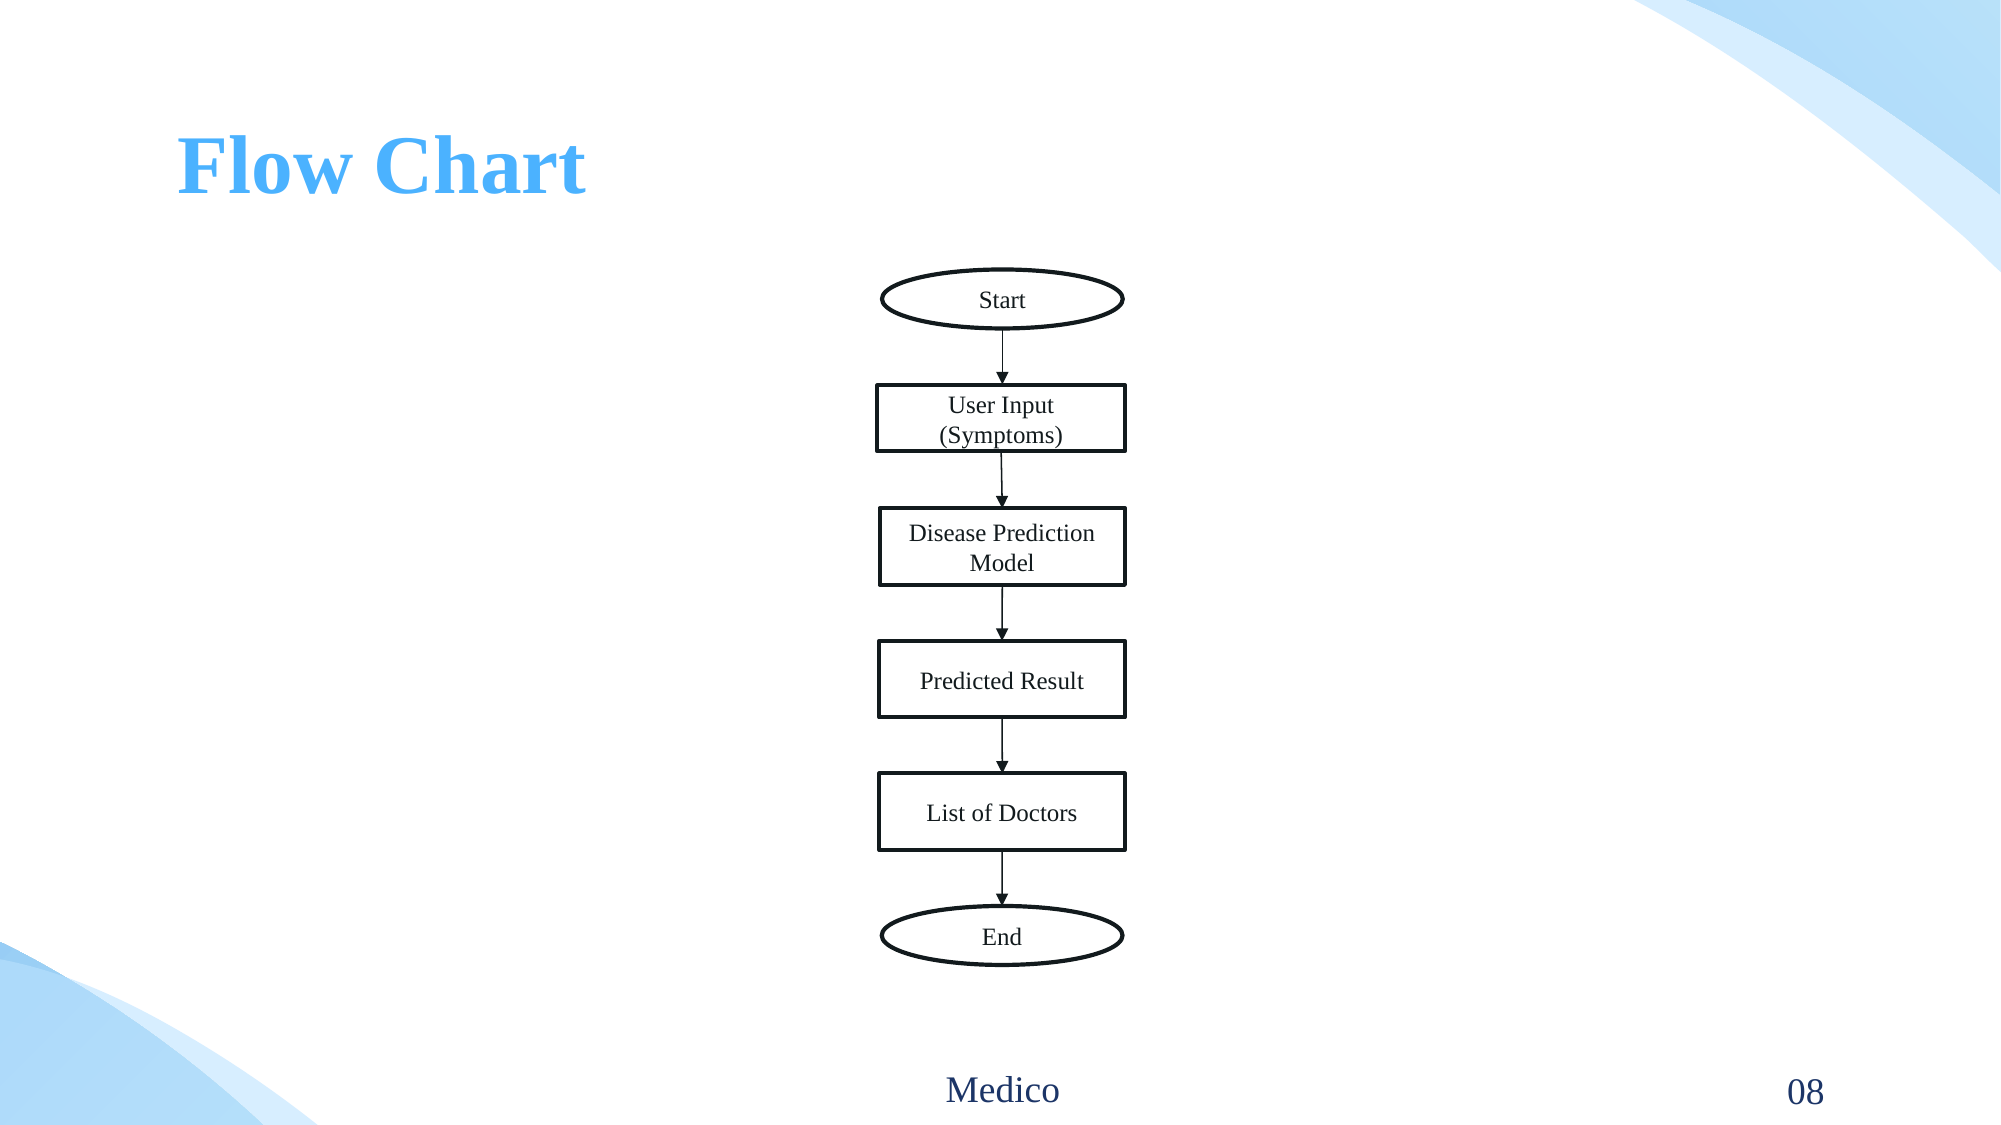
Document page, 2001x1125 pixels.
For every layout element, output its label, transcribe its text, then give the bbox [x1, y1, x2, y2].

text_box 08 [1624, 1059, 1840, 1120]
text_box List of Doctors [877, 771, 1127, 852]
text_box User Input (Symptoms) [875, 383, 1127, 453]
text_box Medico [615, 1057, 1391, 1118]
text_box Start [879, 267, 1125, 331]
title Flow Chart [157, 97, 1843, 223]
text_box End [879, 903, 1125, 968]
text_box Disease Prediction Model [878, 506, 1127, 587]
text_box Predicted Result [877, 639, 1127, 719]
